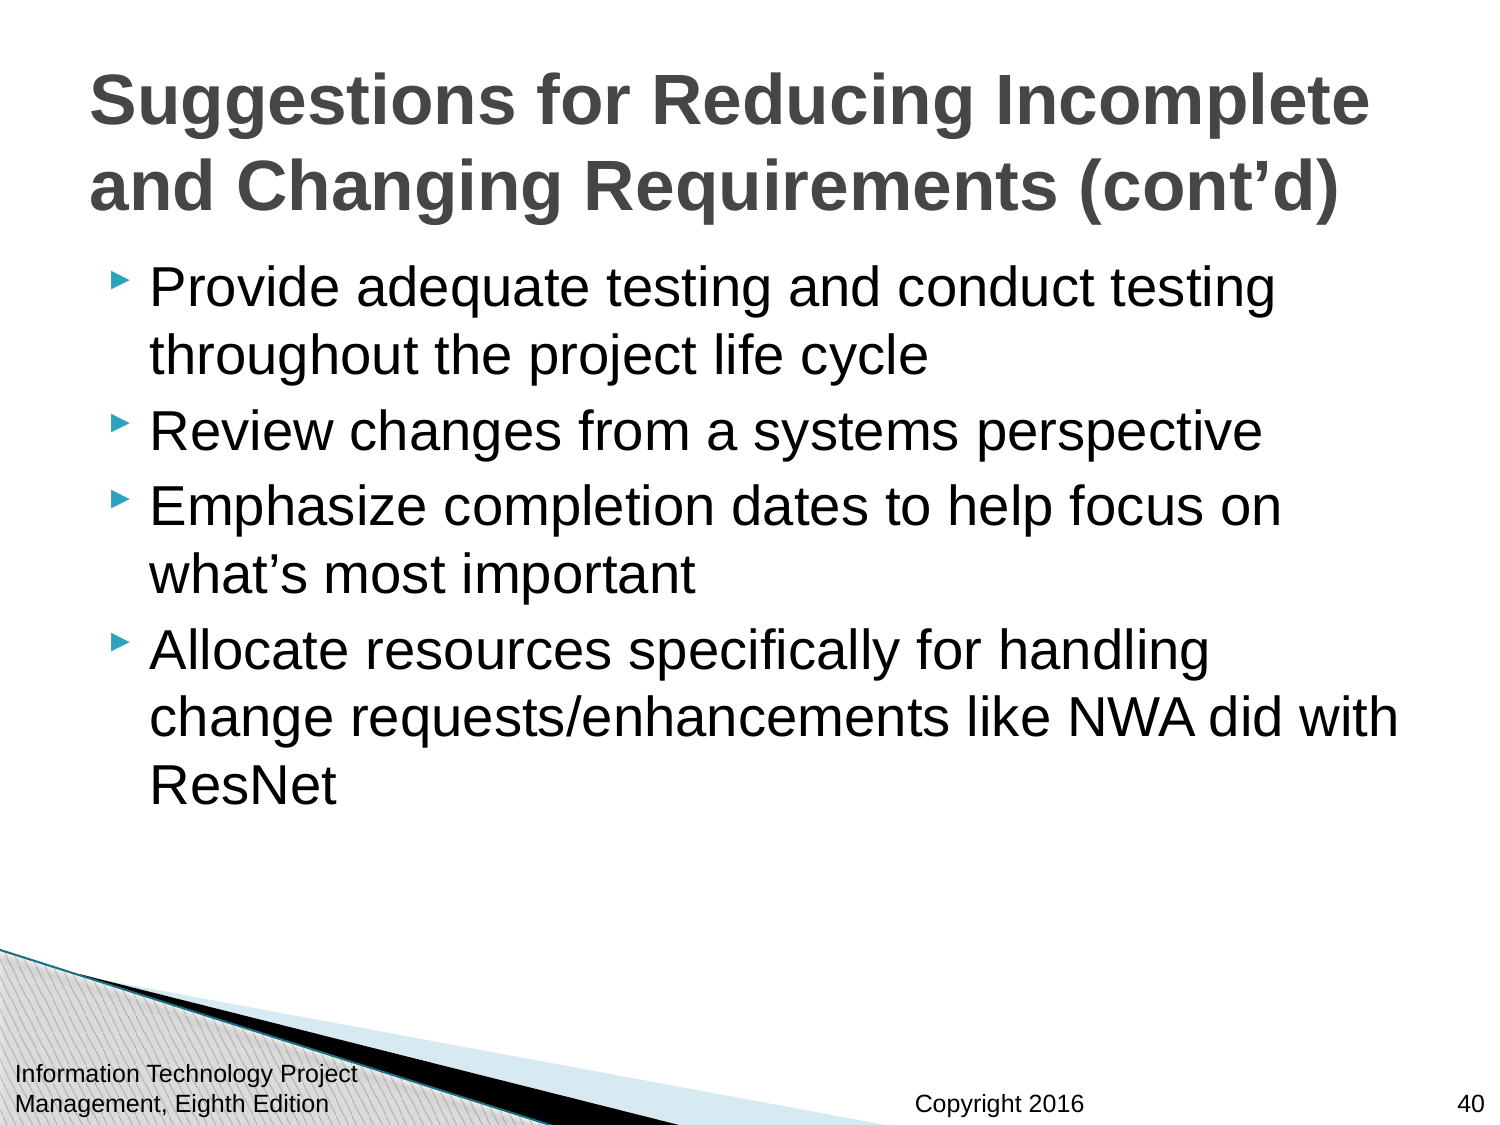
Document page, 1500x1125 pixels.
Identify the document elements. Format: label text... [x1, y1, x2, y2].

list Provide adequate testing and conduct testing throughout the project life cycle Review changes from a systems perspective Emphasize completion dates to help focus on what’s most important Allocate resources specifically for handling change requests/enhancements like NWA did with ResNet [74, 242, 1426, 986]
footer Information Technology Project Management, Eighth Edition [0, 1065, 425, 1125]
slide_number 40 [1408, 1065, 1500, 1125]
title Suggestions for Reducing Incomplete and Changing Requirements (cont’d) [75, 45, 1425, 233]
